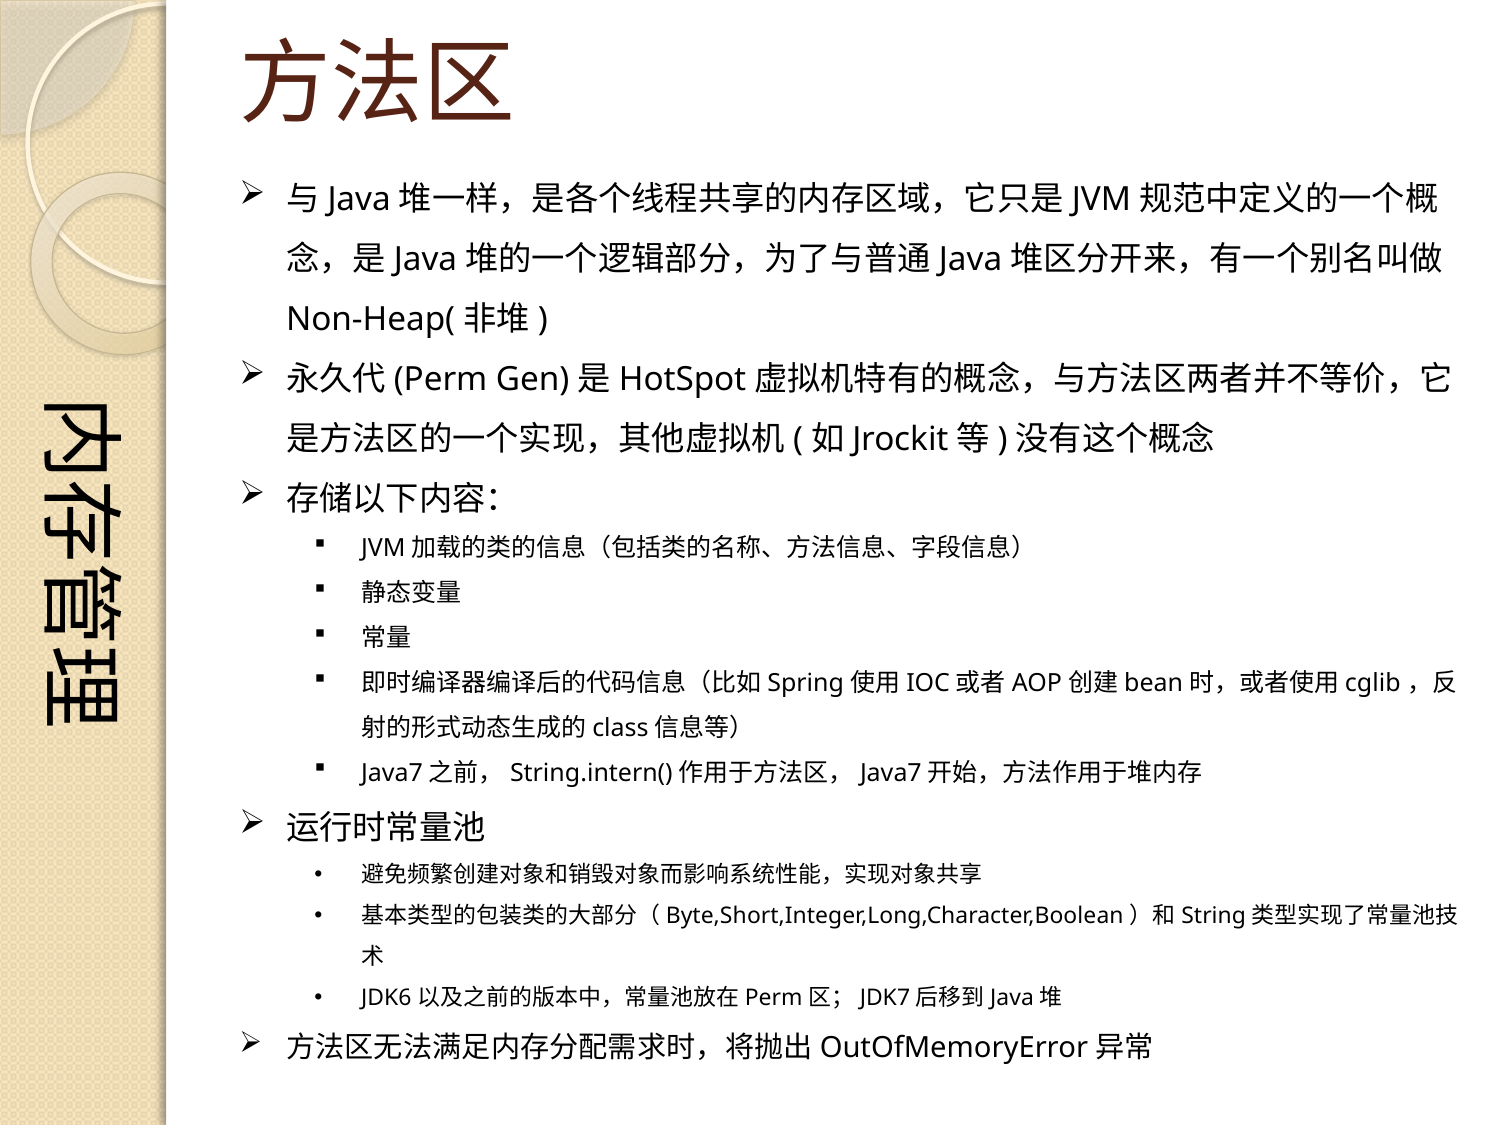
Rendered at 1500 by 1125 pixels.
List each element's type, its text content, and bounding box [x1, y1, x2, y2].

text_box 与Java堆一样，是各个线程共享的内存区域，它只是JVM规范中定义的一个概念，是Java堆的一个逻辑部分，为了与普通Java堆区分开来，有一个别名叫做Non-Heap(非堆) 永久代(Perm Gen)是HotSpot虚拟机特有的概念，与方法区两者并不等价，它是方法区的一个实现，其他虚拟机(如Jrockit等)没有这个概念 存储以下内容： JVM加载的类的信息（包括类的名称、方法信息、字段信息） 静态变量 常量 即时编译器编译后的代码信息（比如Spring使用IOC或者AOP创建bean时，或者使用cglib，反射的形式动态生成的class信息等） Java7之前，String.intern()作用于方法区，Java7开始，方法作用于堆内存 运行时常量池 避免频繁创建对象和销毁对象而影响系统性能，实现对象共享 基本类型的包装类的大部分（Byte,Short,Integer,Long,Character,Boolean）和String类型实现了常量池技术 JDK6以及之前的版本中，常量池放在Perm区；JDK7后移到Java堆 方法区无法满足内存分配需求时，将抛出OutOfMemoryError异常 [224, 149, 1475, 1071]
title 方法区 [225, 20, 1466, 138]
text_box 内存管理 [18, 0, 150, 1125]
